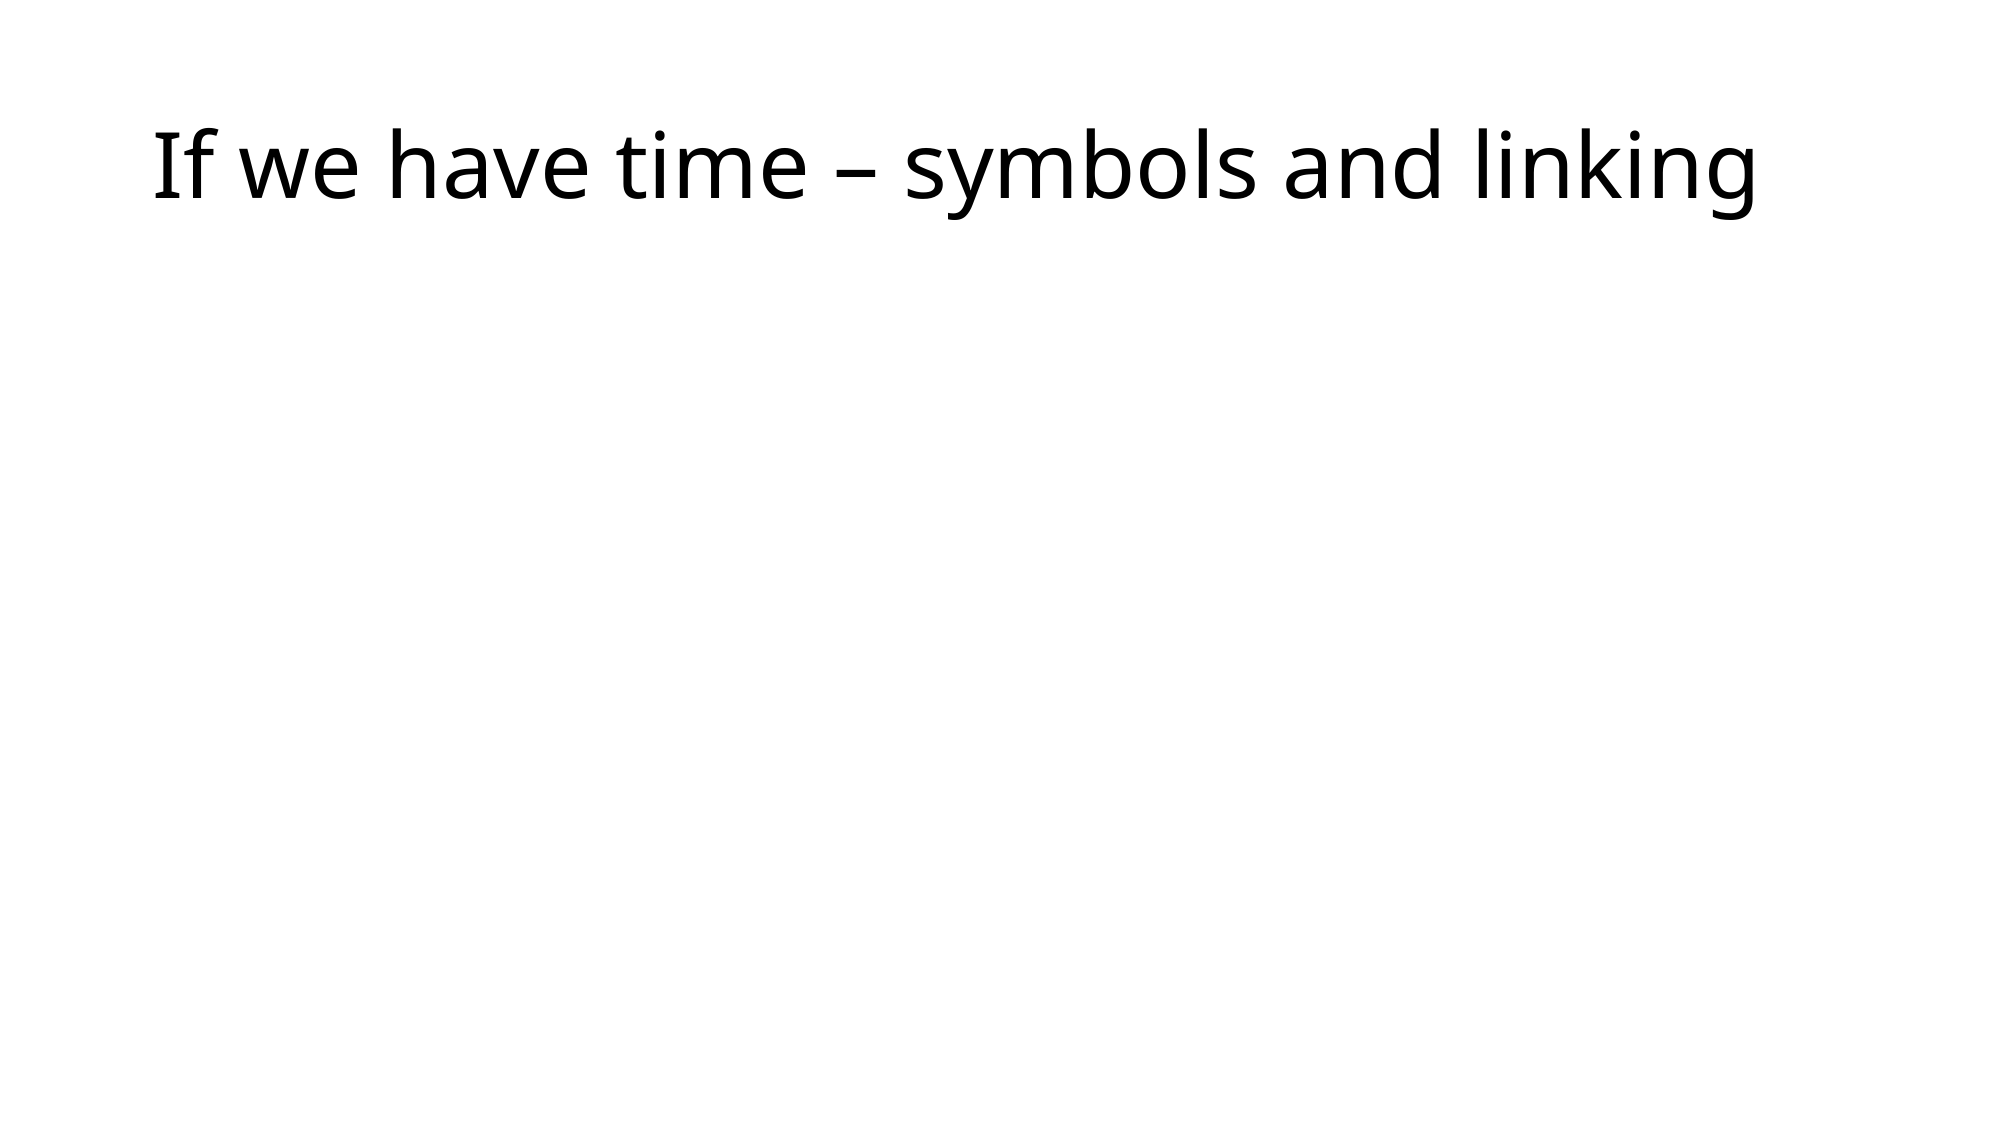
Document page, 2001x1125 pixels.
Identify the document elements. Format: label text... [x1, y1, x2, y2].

title If we have time – symbols and linking [137, 59, 1863, 278]
